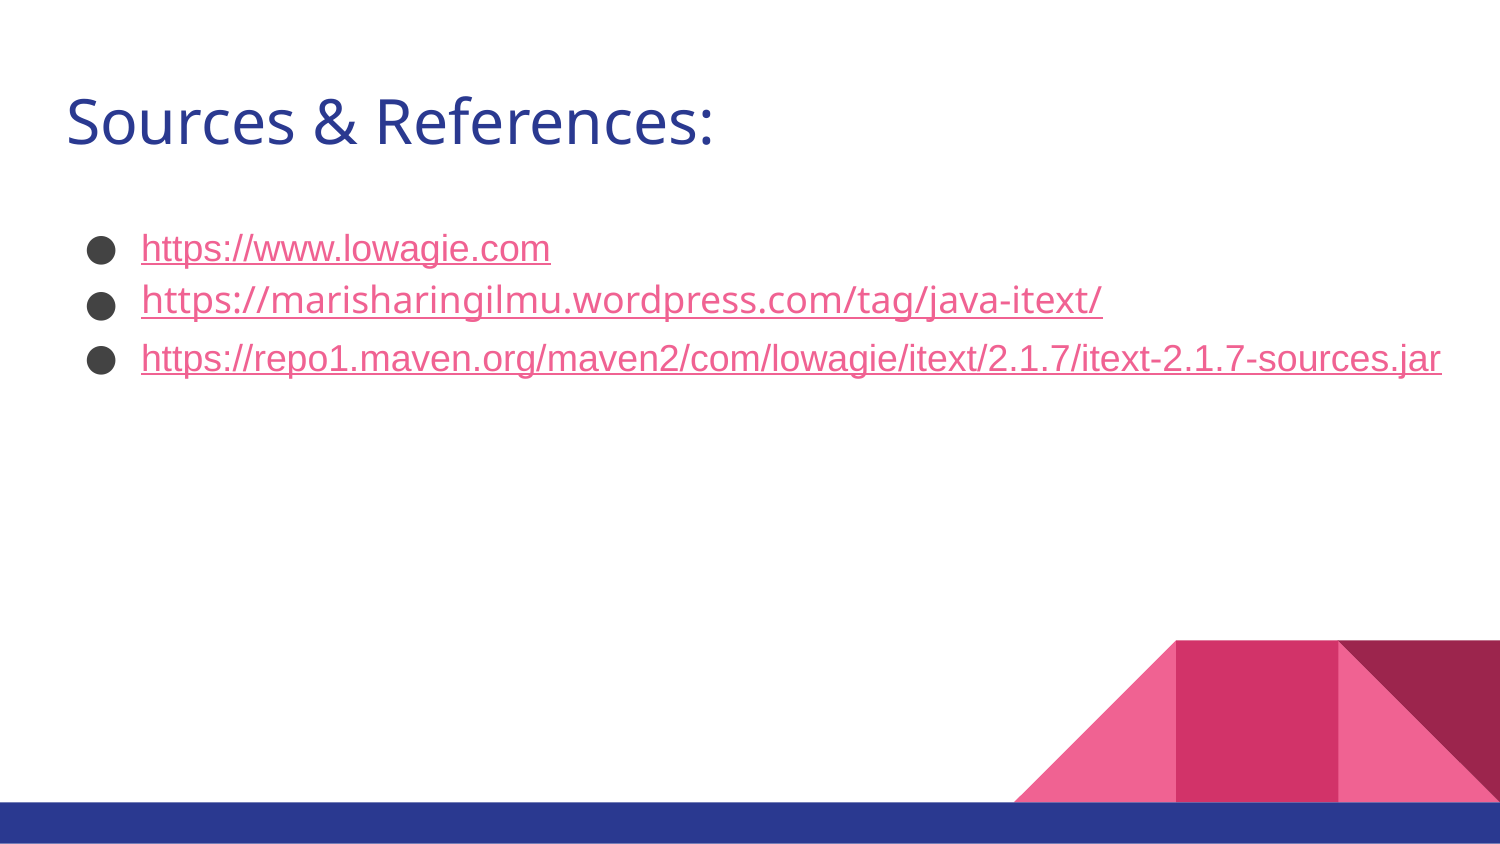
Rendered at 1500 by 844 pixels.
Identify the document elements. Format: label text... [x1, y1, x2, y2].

title Sources & References: [51, 67, 1449, 167]
list https://www.lowagie.com https://marisharingilmu.wordpress.com/tag/java-itext/ https://repo1.maven.org/maven2/com/lowagie/itext/2.1.7/itext-2.1.7-sources.jar [51, 201, 1478, 750]
